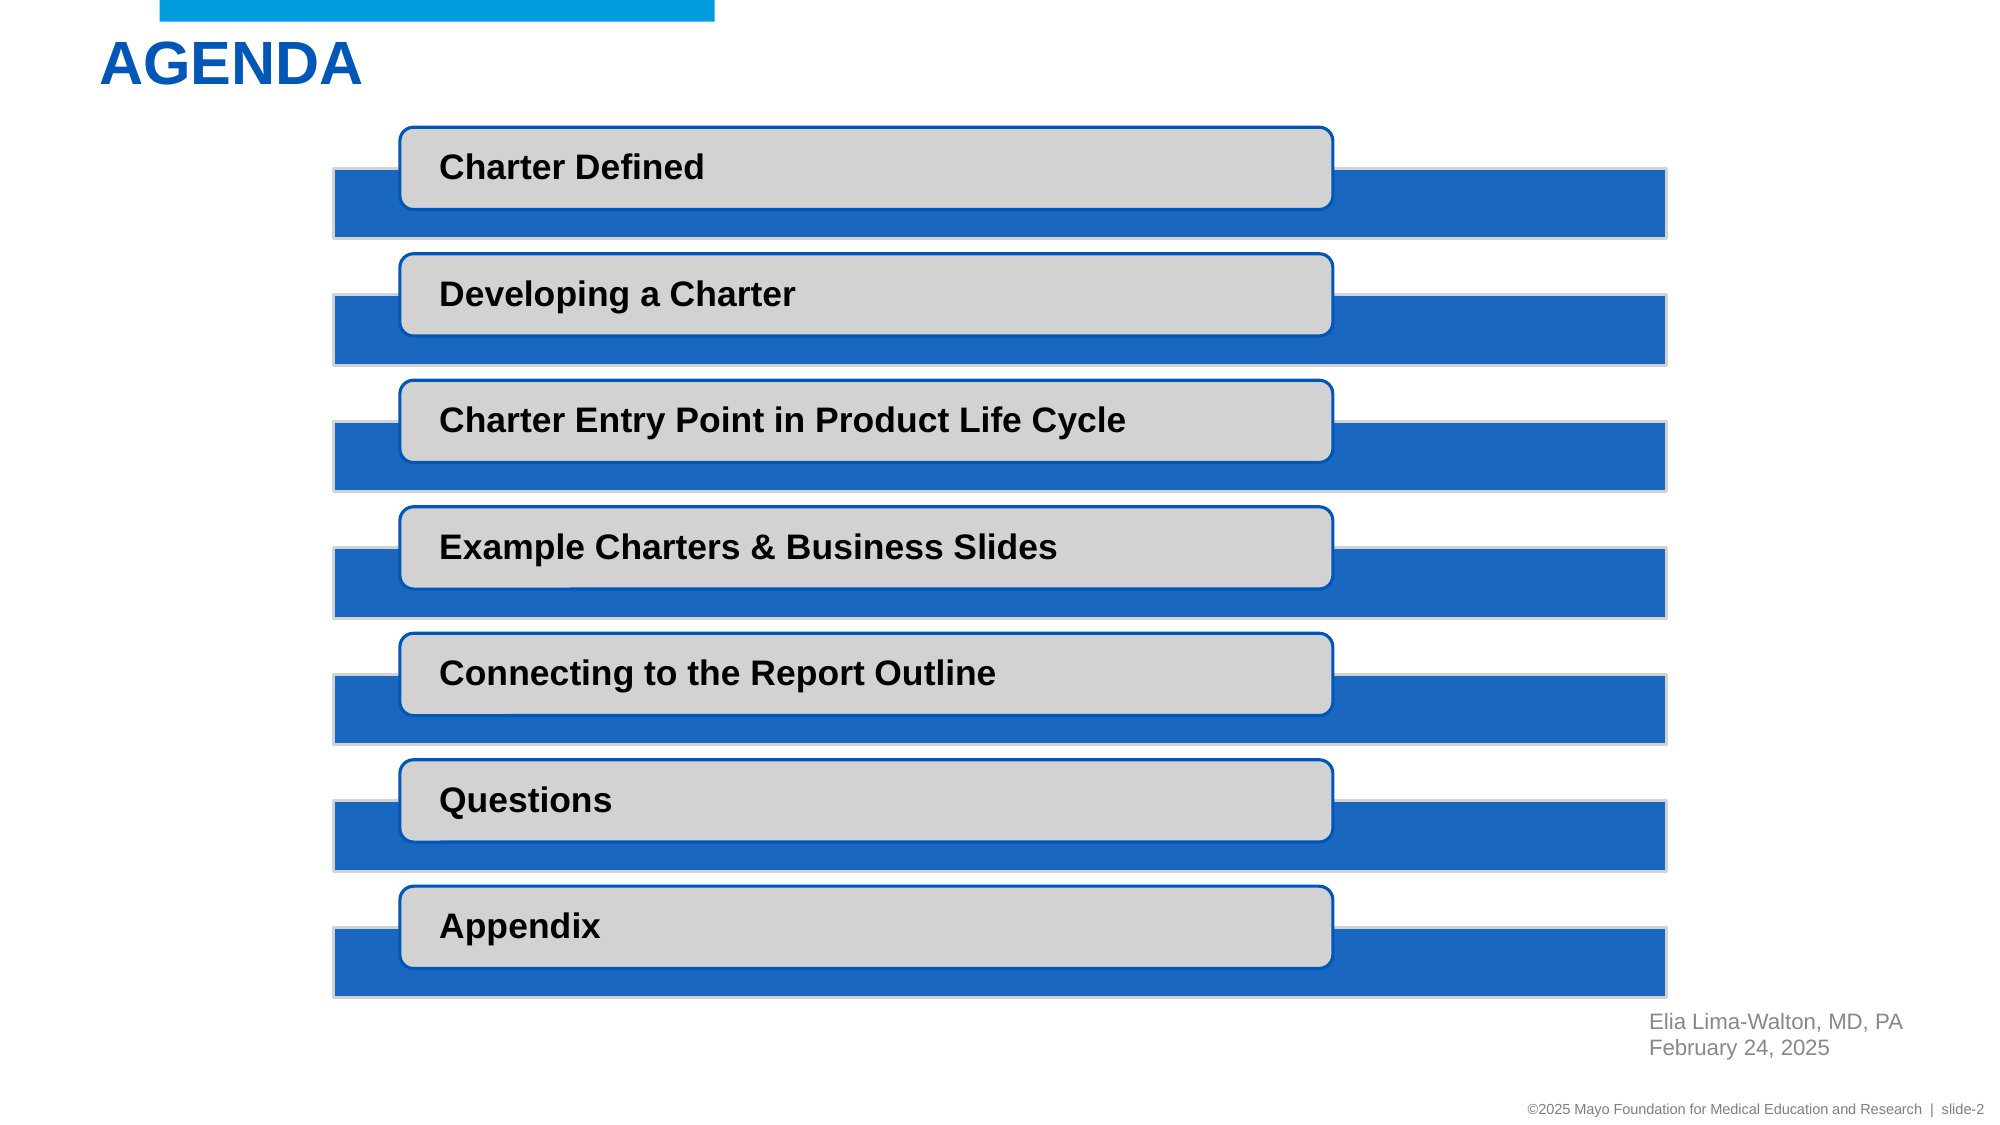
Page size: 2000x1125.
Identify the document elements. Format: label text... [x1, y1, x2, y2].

title AGENDA [99, 24, 1386, 126]
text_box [332, 126, 1667, 998]
text_box Elia Lima-Walton, MD, PA February 24, 2025 [1649, 1006, 1948, 1101]
